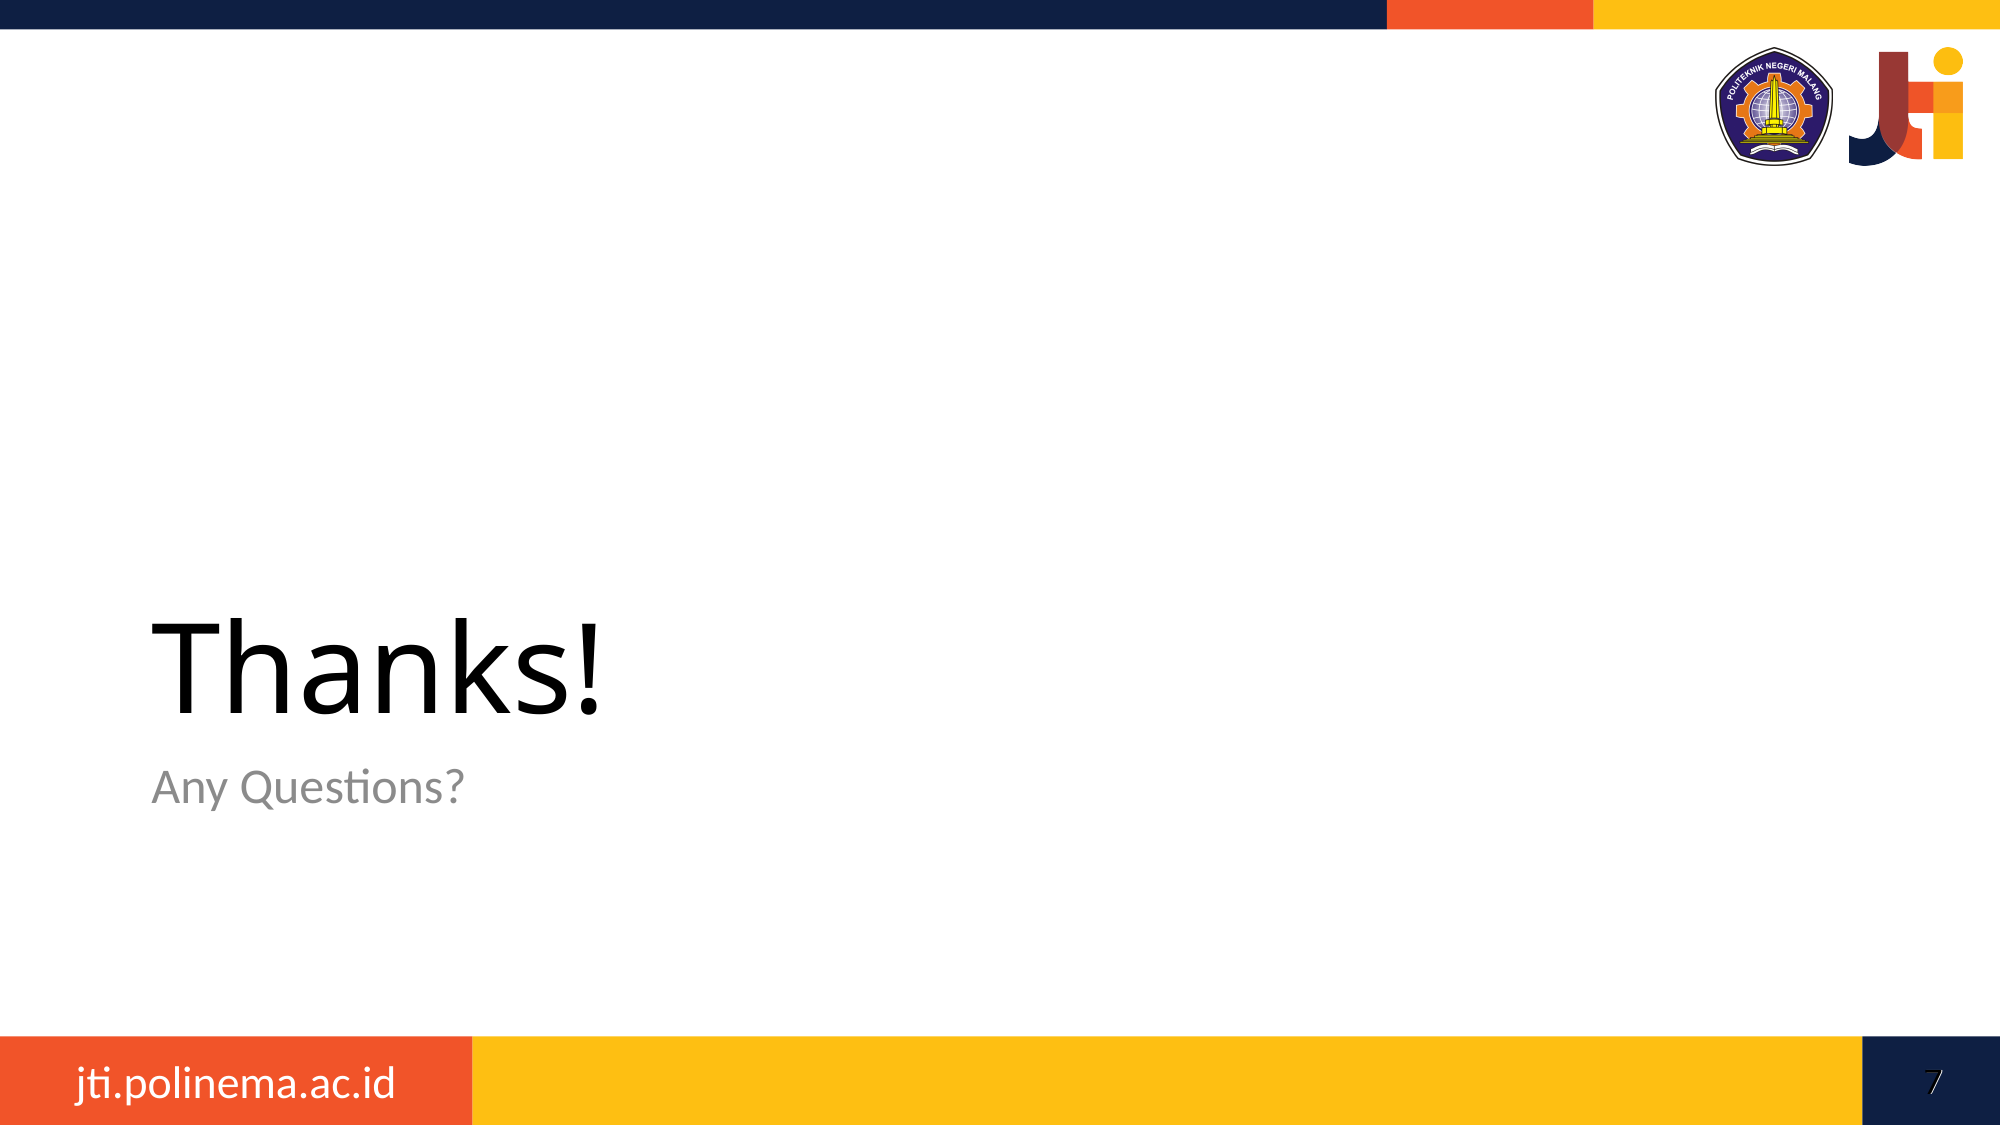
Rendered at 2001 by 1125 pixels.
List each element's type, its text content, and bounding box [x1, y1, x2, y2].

title Thanks! [136, 280, 1862, 749]
slide_number 7 [1908, 1049, 2000, 1110]
picture [1715, 47, 1833, 166]
list Any Questions? [136, 752, 1862, 999]
